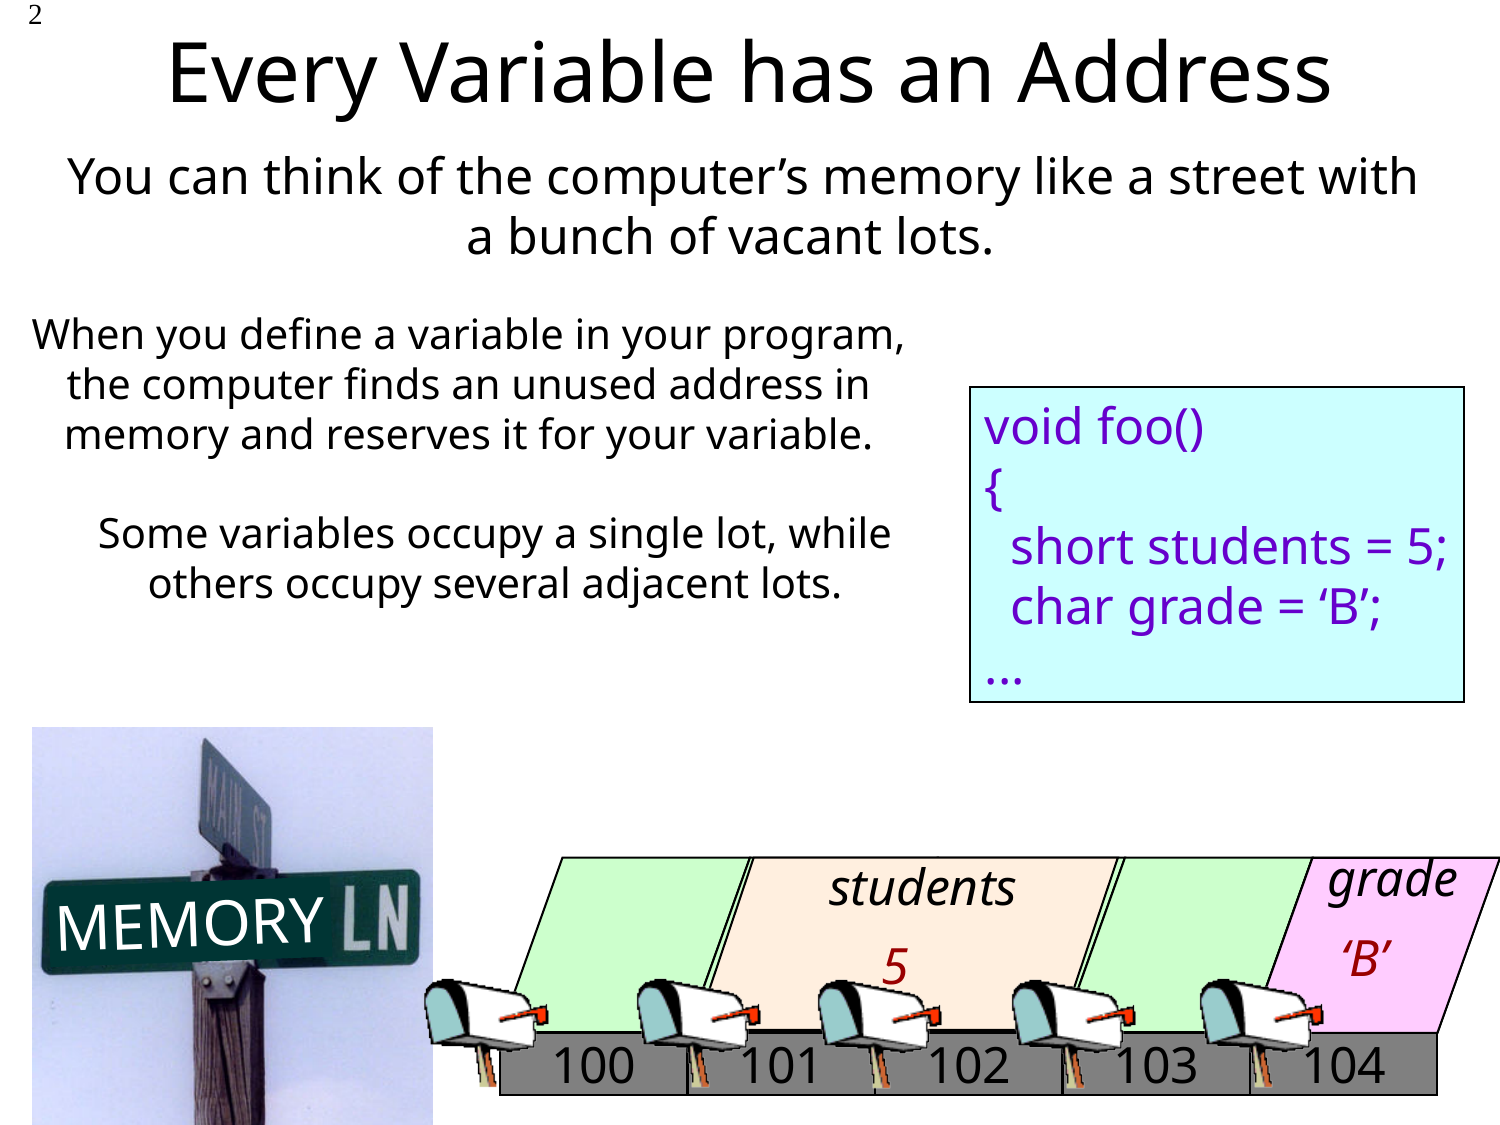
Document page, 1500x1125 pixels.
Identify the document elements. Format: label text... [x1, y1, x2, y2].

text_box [32, 727, 1500, 1125]
picture [987, 958, 1144, 1091]
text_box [695, 847, 1119, 1031]
picture [793, 958, 951, 1091]
picture [399, 957, 557, 1090]
text_box void foo() { short students = 5; char grade = ‘B’; ... [969, 387, 1465, 703]
text_box You can think of the computer’s memory like a street with a bunch of vacant lots. [50, 137, 1438, 273]
text_box Some variables occupy a single lot, while others occupy several adjacent lots. [27, 499, 963, 615]
slide_number 2 [0, 0, 58, 63]
title Every Variable has an Address [112, 0, 1388, 137]
picture [612, 957, 769, 1090]
picture [1174, 957, 1332, 1090]
text_box When you define a variable in your program, the computer finds an unused address in memory and reserves it for your variable. [0, 299, 938, 465]
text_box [1249, 839, 1500, 1033]
